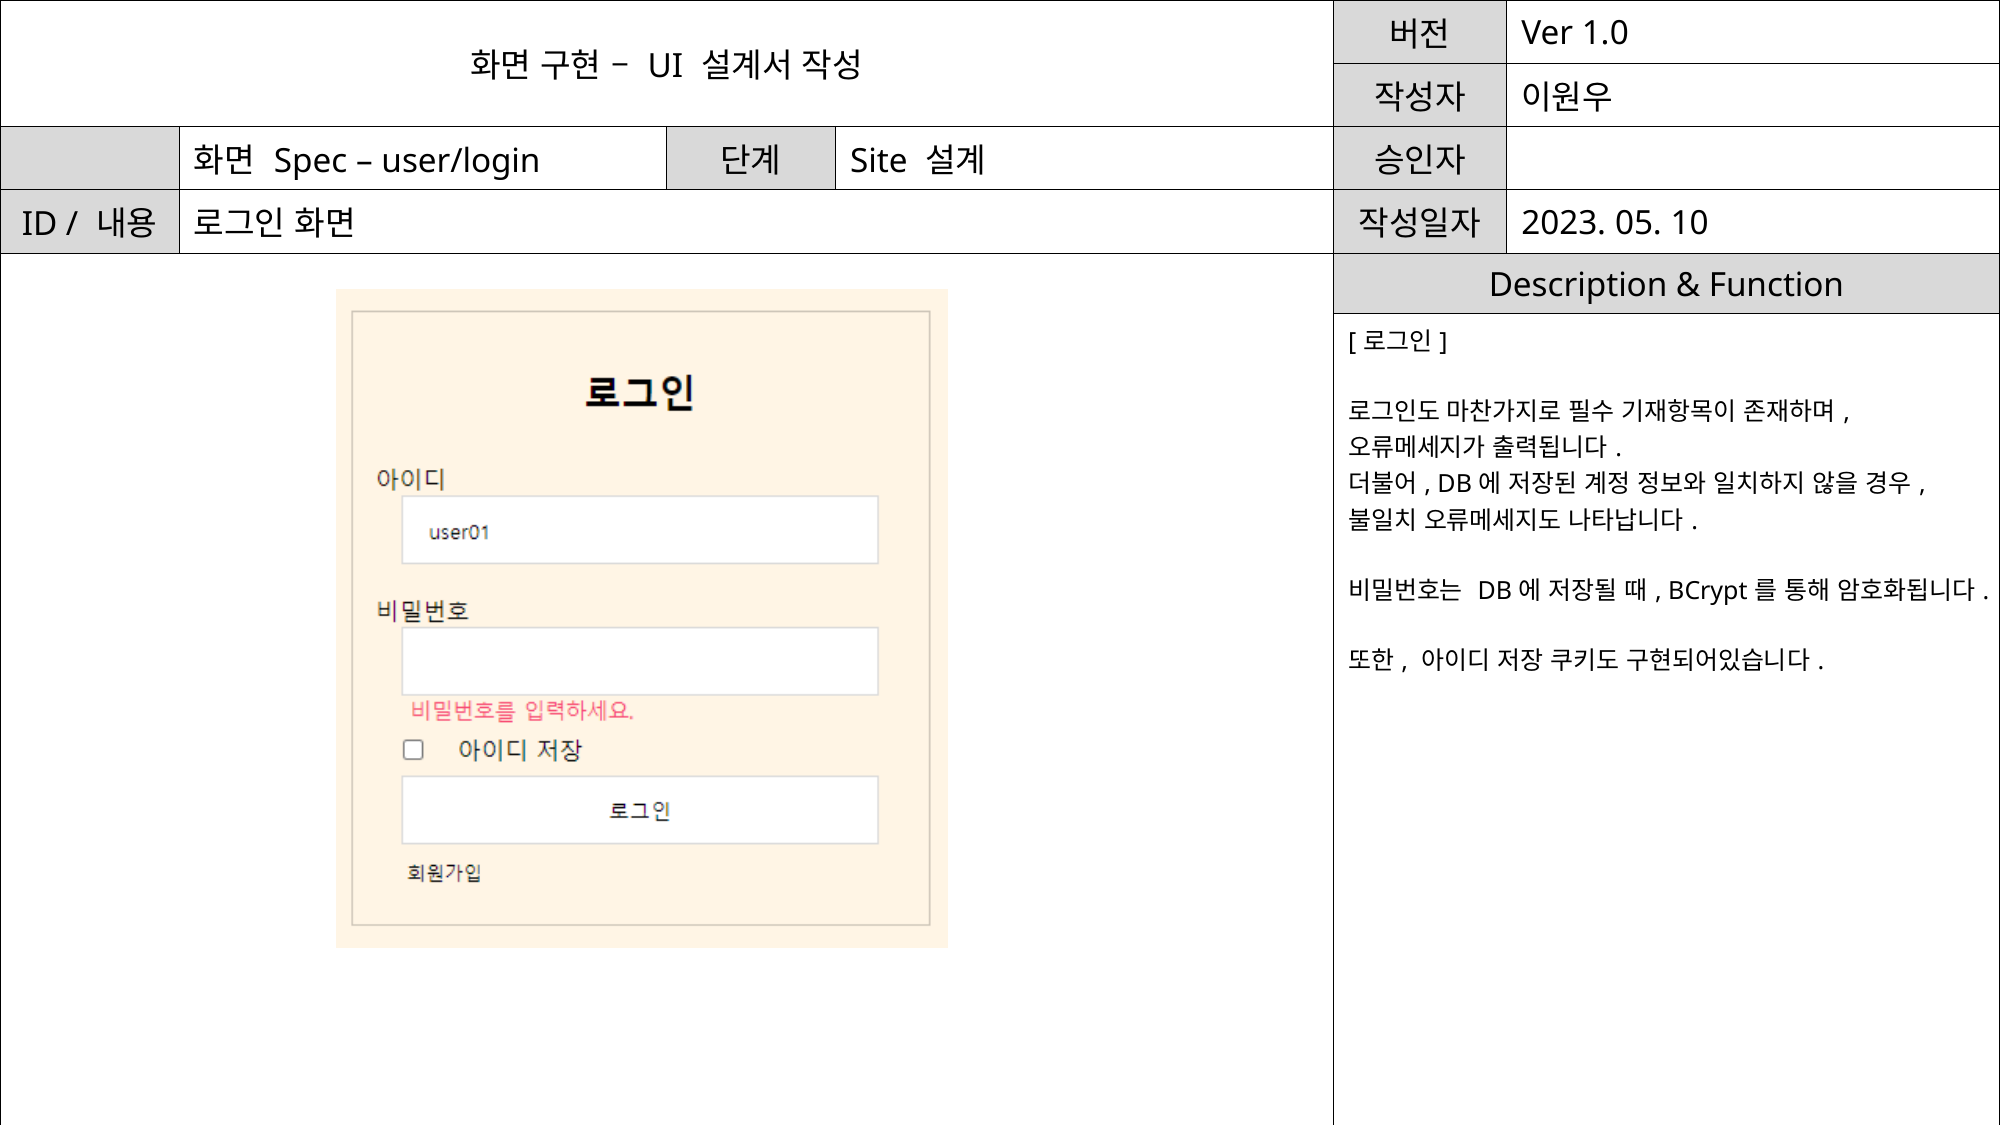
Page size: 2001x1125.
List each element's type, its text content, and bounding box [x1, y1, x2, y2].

table_cell [1, 254, 1333, 1125]
table_cell 화면 Spec – user/login [180, 127, 666, 189]
table_cell [1507, 127, 1999, 189]
table_cell 로그인 화면 [180, 190, 1333, 253]
table_cell 2023. 05. 10 [1507, 190, 1999, 253]
table_cell 작성자 [1334, 64, 1506, 126]
table_cell Site 설계 [836, 127, 1333, 189]
table_cell 단계 [667, 127, 835, 189]
table_cell Description & Function [1334, 254, 1999, 313]
table_header 화면 구현 – UI 설계서 작성 [1, 1, 1333, 126]
table_cell [1, 127, 179, 189]
table_cell 이원우 [1507, 64, 1999, 126]
table_cell [로그인] 로그인도 마찬가지로 필수 기재항목이 존재하며, 오류메세지가 출력됩니다. 더불어, DB에 저장된 계정 정보와 일치하지 않을 경우, 불일치 오류메세지도 나타납니다. 비밀번호는 DB에 저장될 때, BCrypt를 통해 암호화됩니다. 또한, 아이디 저장 쿠키도 구현되어있습니다. [1334, 314, 1999, 1125]
table_cell 승인자 [1334, 127, 1506, 189]
table_header 버전 [1334, 1, 1506, 63]
table_cell 작성일자 [1334, 190, 1506, 253]
table_header Ver 1.0 [1507, 1, 1999, 63]
table_cell ID / 내용 [1, 190, 179, 253]
picture [336, 289, 948, 948]
